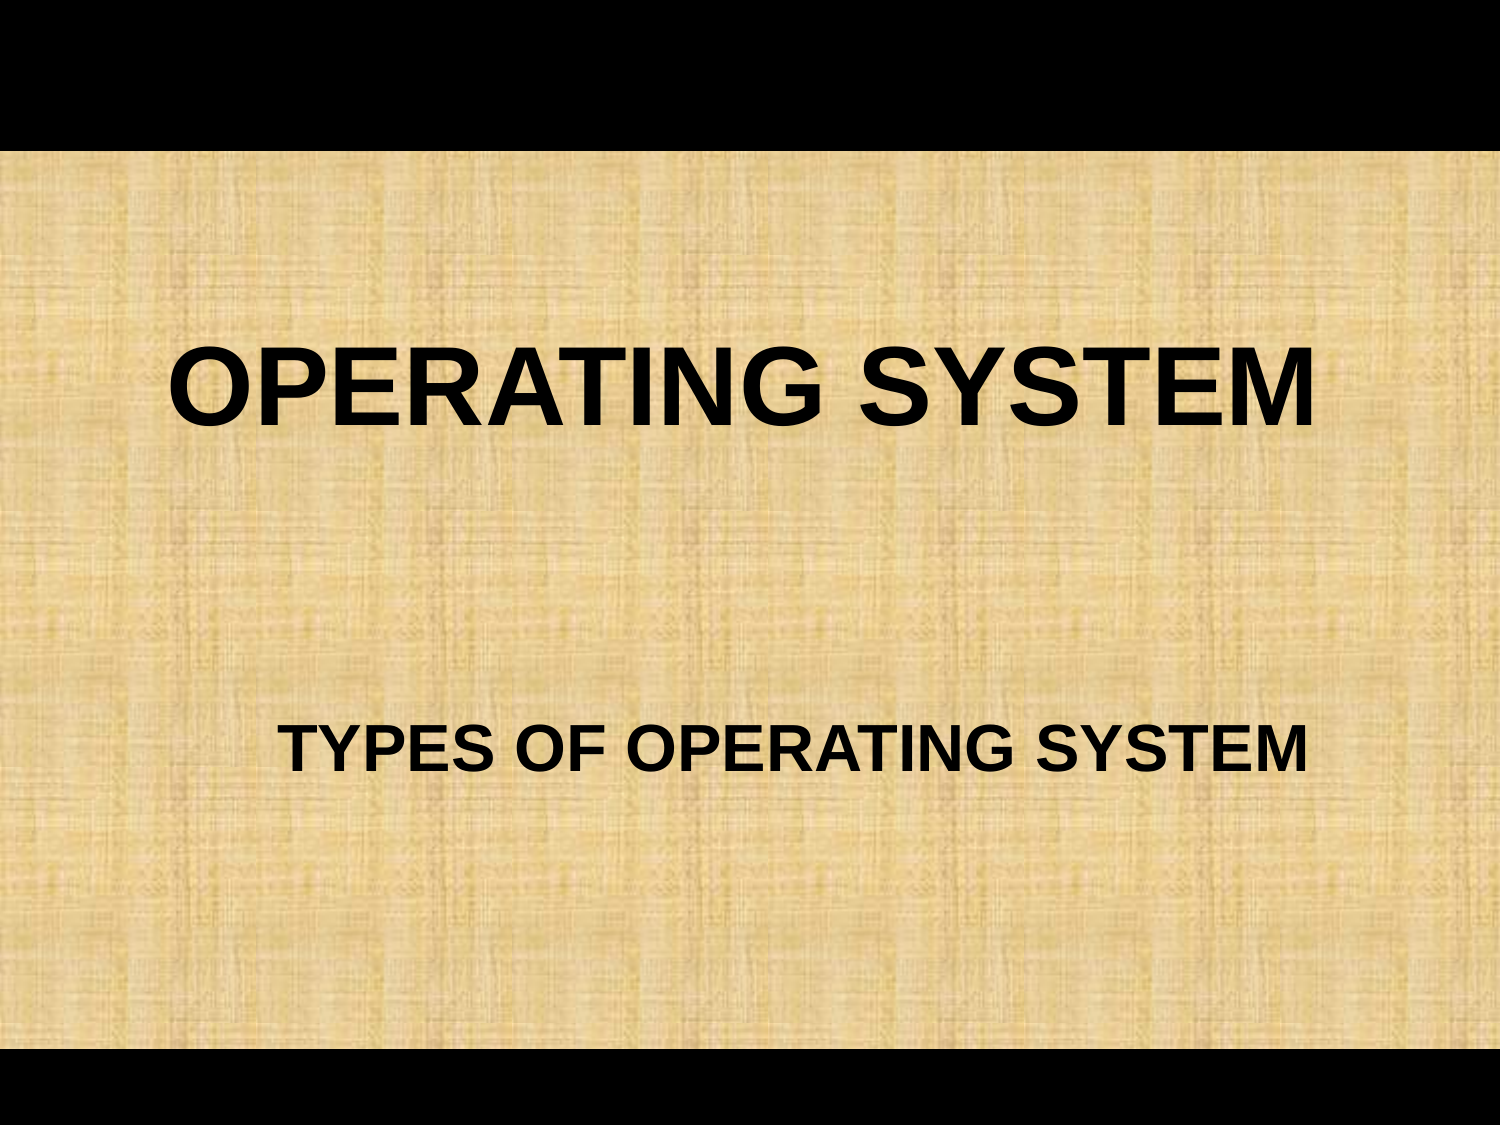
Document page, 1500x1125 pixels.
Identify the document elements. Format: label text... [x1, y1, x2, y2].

title OPERATING SYSTEM [62, 312, 1425, 706]
picture [0, 151, 1500, 1049]
subtitle TYPES OF OPERATING SYSTEM [87, 624, 1500, 1124]
